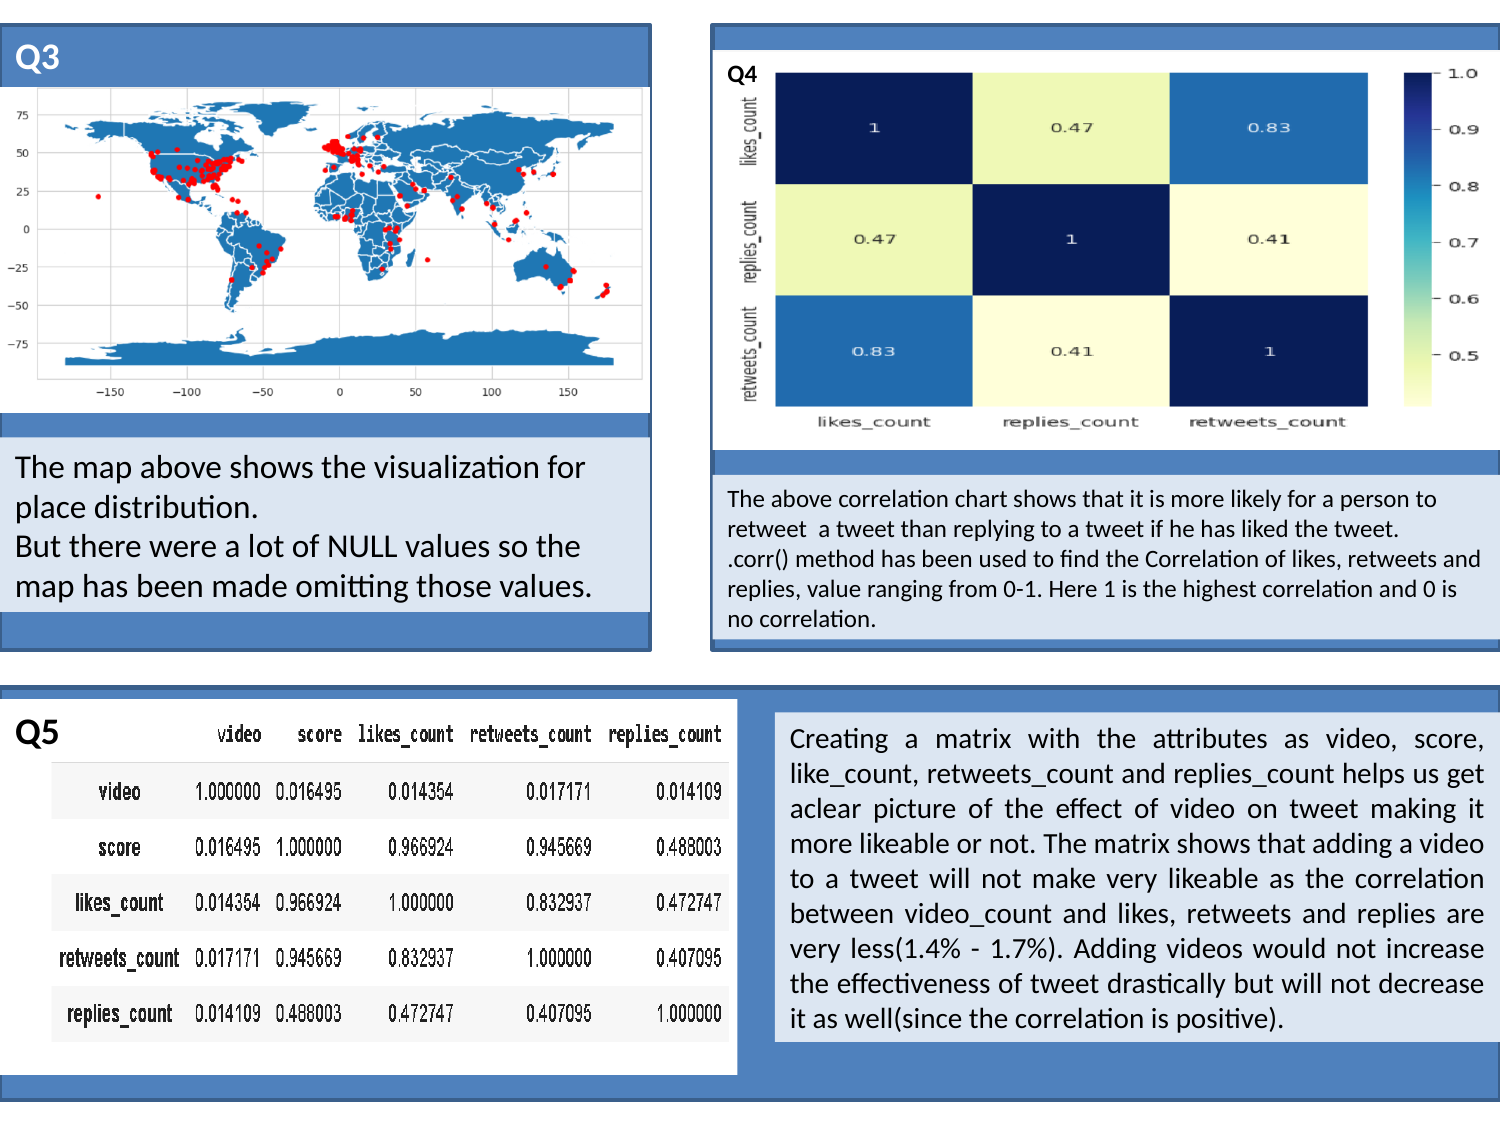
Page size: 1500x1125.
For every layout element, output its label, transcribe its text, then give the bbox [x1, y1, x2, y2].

picture [712, 49, 1500, 451]
picture [0, 87, 651, 413]
text_box [0, 0, 663, 106]
text_box [0, 419, 652, 652]
picture [0, 699, 738, 1076]
text_box [710, 23, 1500, 50]
text_box [710, 457, 1500, 652]
text_box [0, 23, 652, 88]
text_box Q3 [0, 24, 75, 85]
text_box The map above shows the visualization for place distribution. But there were a lot of NULL values so the map has been made omitting those values. [0, 437, 650, 612]
text_box Creating a matrix with the attributes as video, score, like_count, retweets_count and replies_count helps us get aclear picture of the effect of video on tweet making it more likeable or not. The matrix shows that adding a video to a tweet will not make very likeable as the correlation between video_count and likes, retweets and replies are very less(1.4% - 1.7%). Adding videos would not increase the effectiveness of tweet drastically but will not decrease it as well(since the correlation is positive). [774, 712, 1500, 1042]
text_box The above correlation chart shows that it is more likely for a person to retweet a tweet than replying to a tweet if he has liked the tweet. .corr() method has been used to find the Correlation of likes, retweets and replies, value ranging from 0-1. Here 1 is the highest correlation and 0 is no correlation. [712, 474, 1500, 640]
text_box [0, 685, 1500, 1102]
